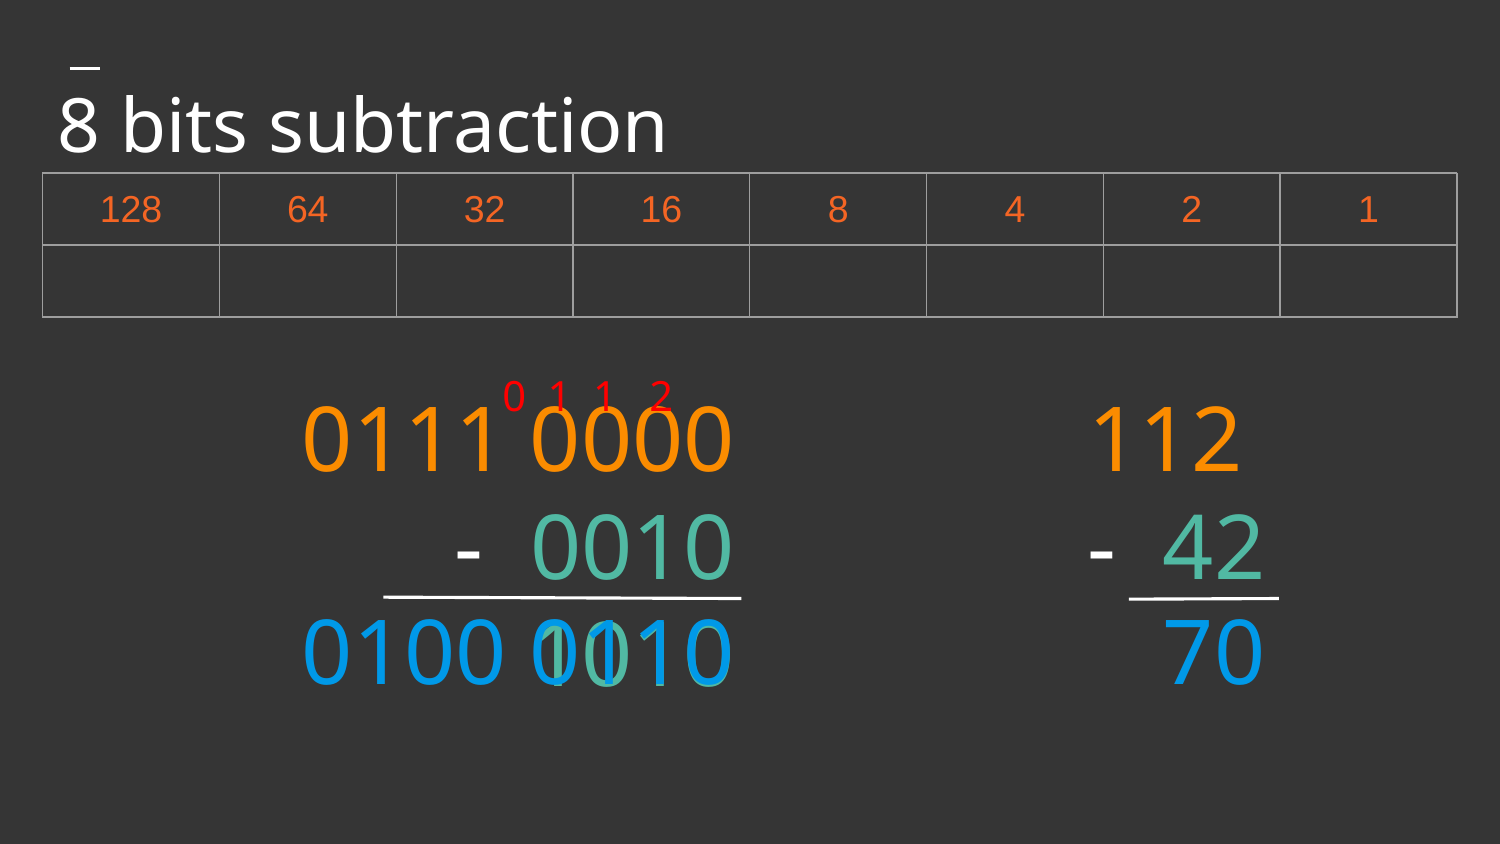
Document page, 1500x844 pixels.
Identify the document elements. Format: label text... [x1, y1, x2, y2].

table_cell [43, 246, 219, 316]
table_header 2 [1104, 181, 1279, 244]
text_box 112 - 42 [749, 367, 1281, 579]
text_box 0111 0000 - 0010 1010 [219, 367, 749, 579]
table_cell [574, 246, 749, 316]
text_box 70 [749, 579, 1281, 717]
table_cell [1281, 246, 1456, 316]
table_header 8 [750, 181, 926, 244]
table_header 64 [220, 181, 396, 244]
text_box 0100 0110 [219, 579, 749, 717]
table_header 16 [574, 181, 749, 244]
table_cell [220, 246, 396, 316]
table_header 4 [927, 181, 1103, 244]
table_cell [397, 246, 572, 316]
table_cell [1104, 246, 1279, 316]
table_header 1 [1281, 181, 1456, 244]
table_header 32 [397, 181, 572, 244]
table_cell [750, 246, 926, 316]
title 8 bits subtraction [42, 63, 1458, 181]
text_box 0 1 1 2 [351, 354, 710, 435]
table_header 128 [43, 181, 219, 244]
table_cell [927, 246, 1103, 316]
